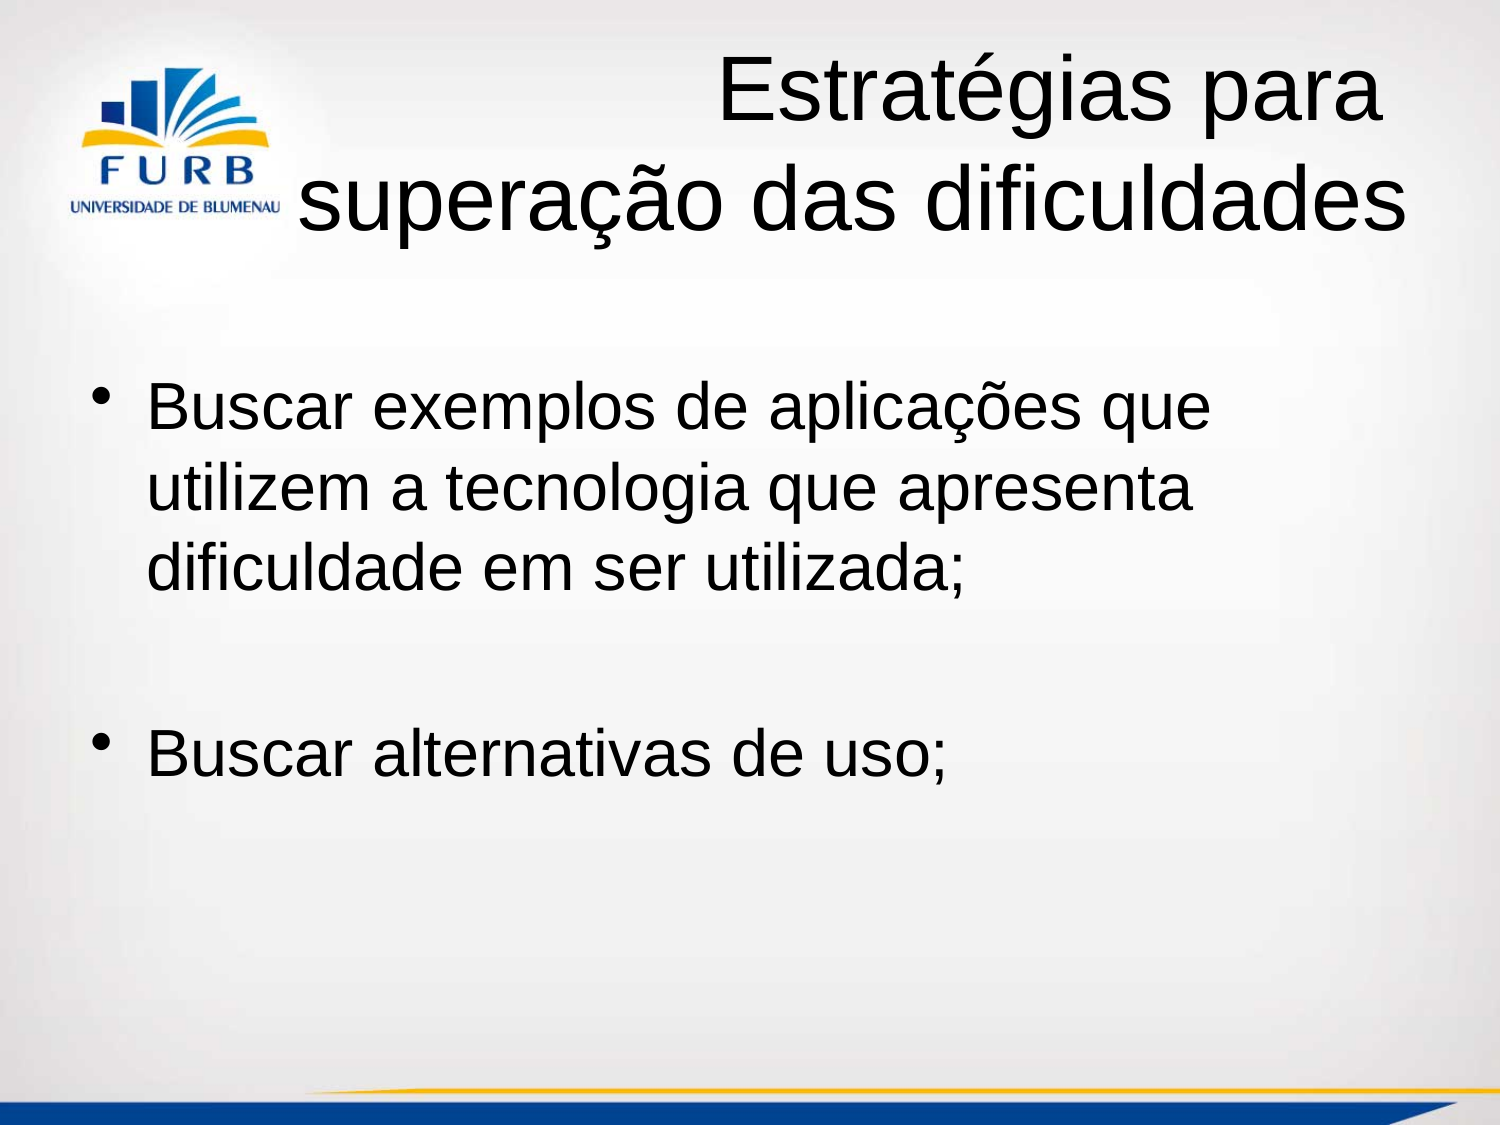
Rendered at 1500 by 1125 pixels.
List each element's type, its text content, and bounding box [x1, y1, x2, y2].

title Estratégias para superação das dificuldades [75, 45, 1425, 233]
picture [0, 0, 1500, 1125]
list Buscar exemplos de aplicações que utilizem a tecnologia que apresenta dificuldade em ser utilizada; Buscar alternativas de uso; [75, 262, 1425, 1005]
